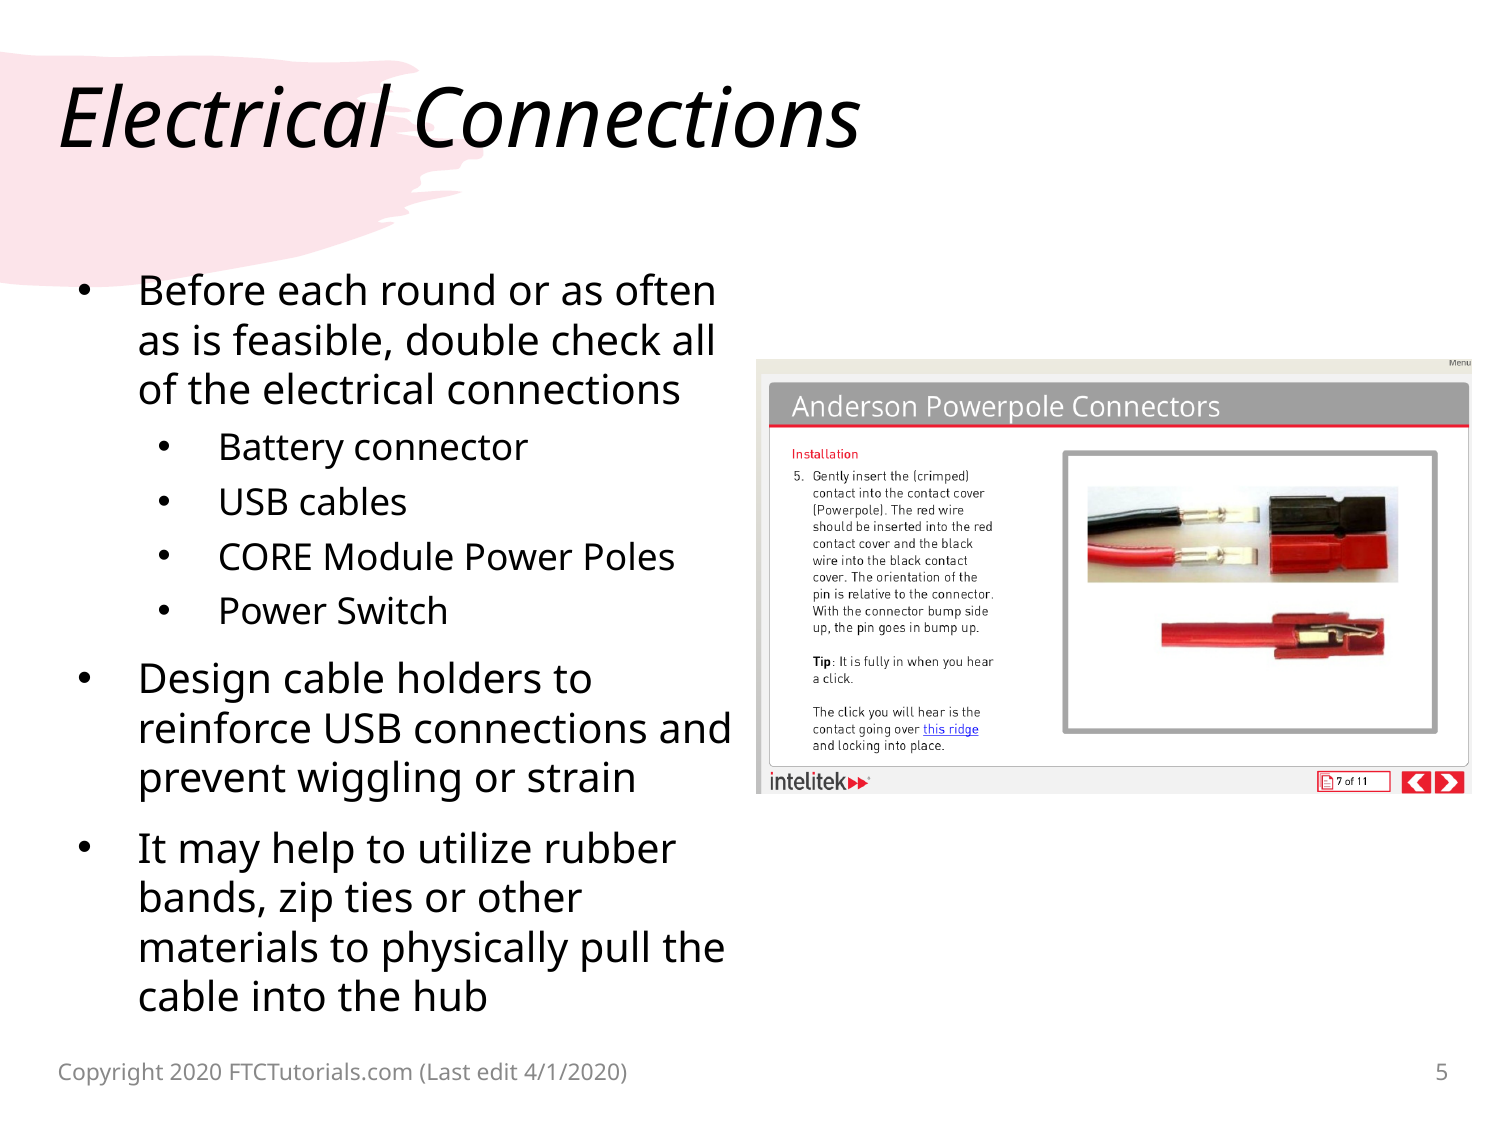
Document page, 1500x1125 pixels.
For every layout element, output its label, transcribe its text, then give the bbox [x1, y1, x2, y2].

title Electrical Connections [42, 59, 1464, 182]
footer Copyright 2020 FTCTutorials.com (Last edit 4/1/2020) [42, 1042, 718, 1103]
picture [756, 359, 1472, 794]
slide_number 5 [1378, 1042, 1464, 1103]
list Before each round or as often as is feasible, double check all of the electrical connections Battery connector USB cables CORE Module Power Poles Power Switch Design cable holders to reinforce USB connections and prevent wiggling or strain It may help to utilize rubber bands, zip ties or other materials to physically pull the cable into the hub [42, 257, 757, 1030]
